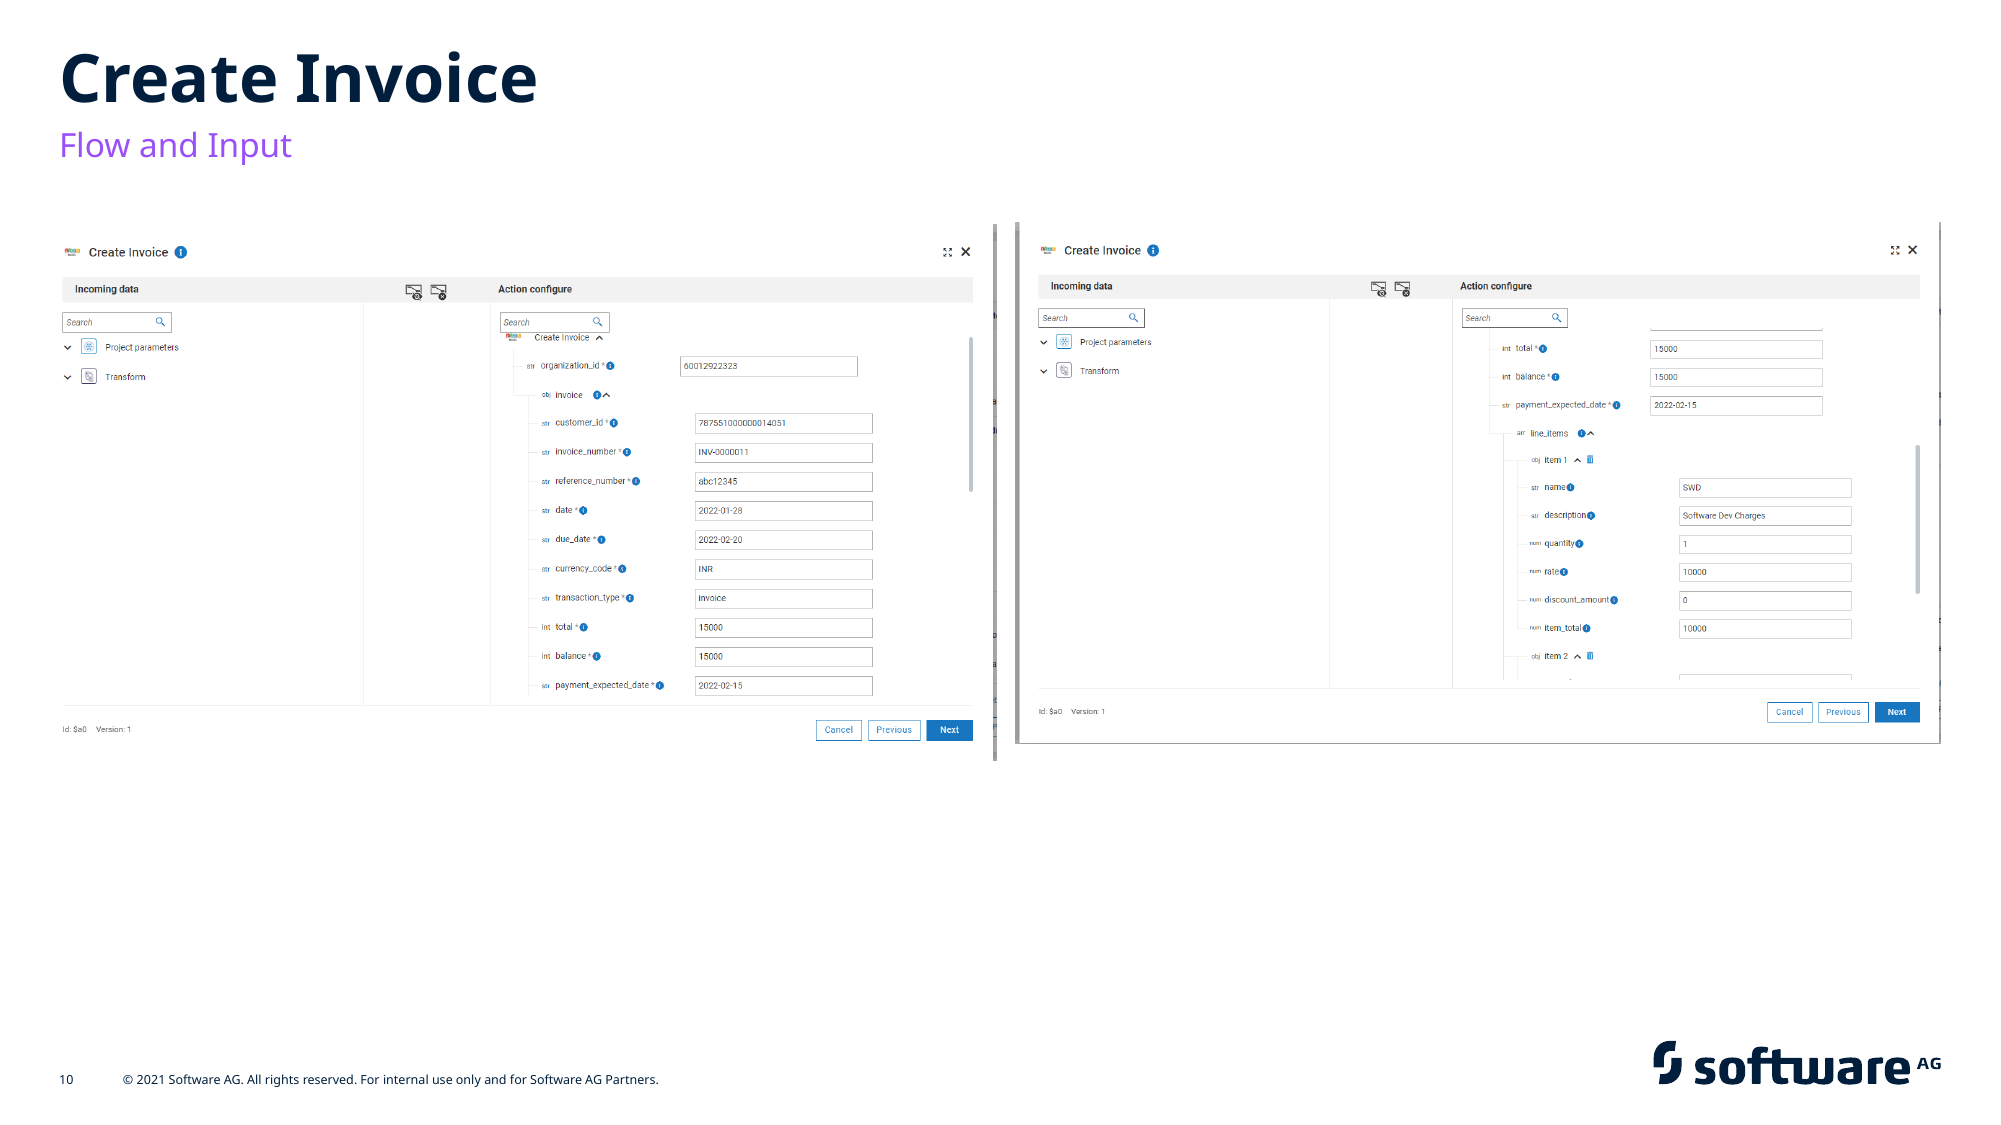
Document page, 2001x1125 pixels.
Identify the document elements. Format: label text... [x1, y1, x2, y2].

picture [1015, 222, 1941, 744]
subtitle Flow and Input [59, 116, 1941, 164]
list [46, 225, 997, 761]
slide_number 10 [59, 1072, 123, 1089]
footer © 2021 Software AG. All rights reserved. For internal use only and for Software AG Partners. [123, 1072, 1000, 1089]
title Create Invoice [59, 36, 1941, 116]
